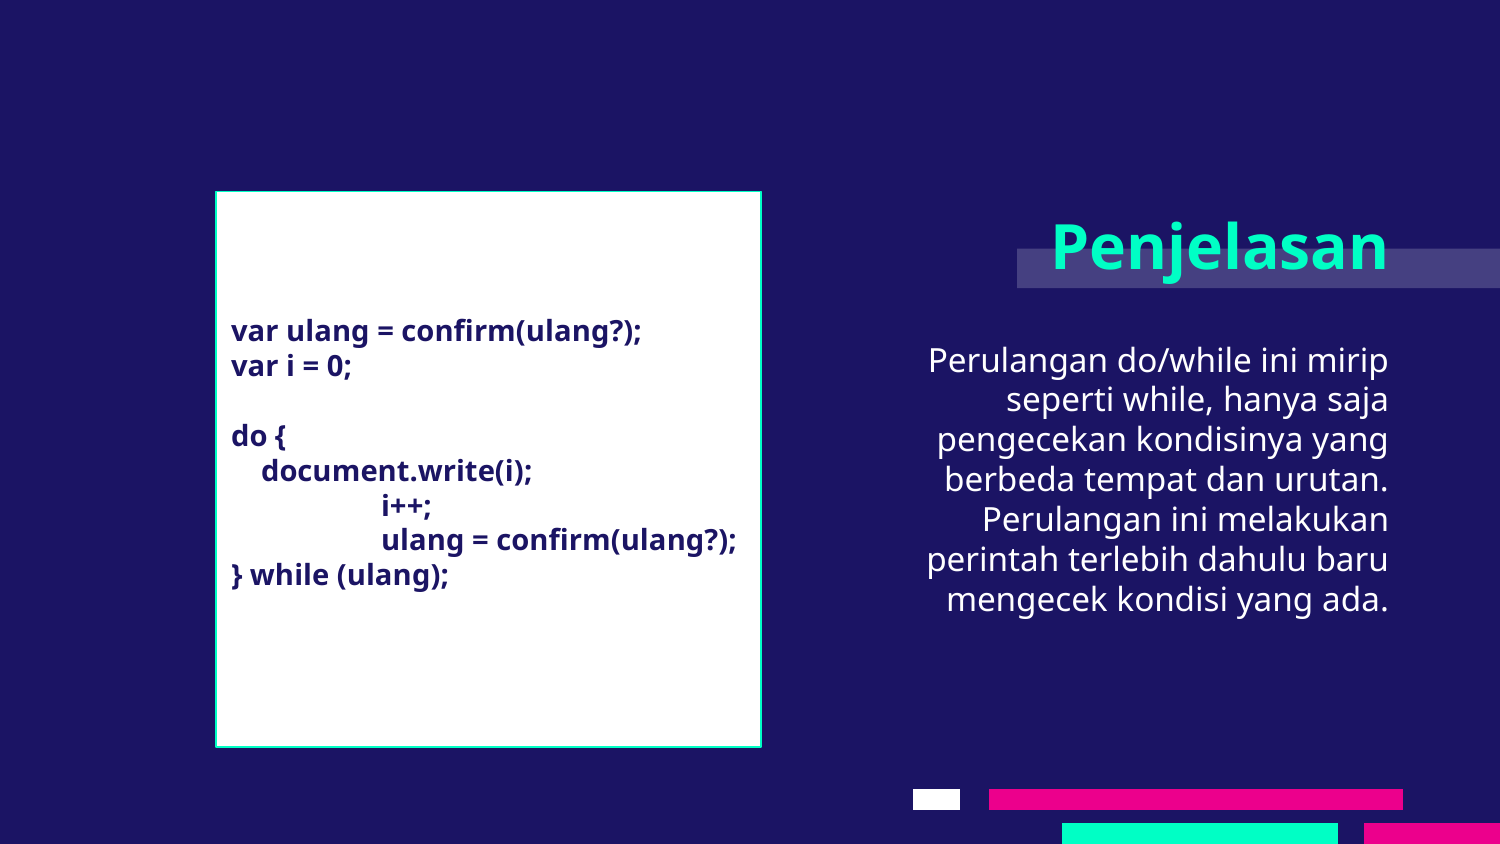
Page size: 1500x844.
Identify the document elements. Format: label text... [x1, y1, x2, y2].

list Perulangan do/while ini mirip seperti while, hanya saja pengecekan kondisinya yang berbeda tempat dan urutan. Perulangan ini melakukan perintah terlebih dahulu baru mengecek kondisi yang ada. [892, 323, 1405, 674]
title Penjelasan [892, 191, 1405, 302]
text_box var ulang = confirm(ulang?); var i = 0; do { document.write(i); i++; ulang = confirm(ulang?); } while (ulang); [216, 191, 762, 747]
